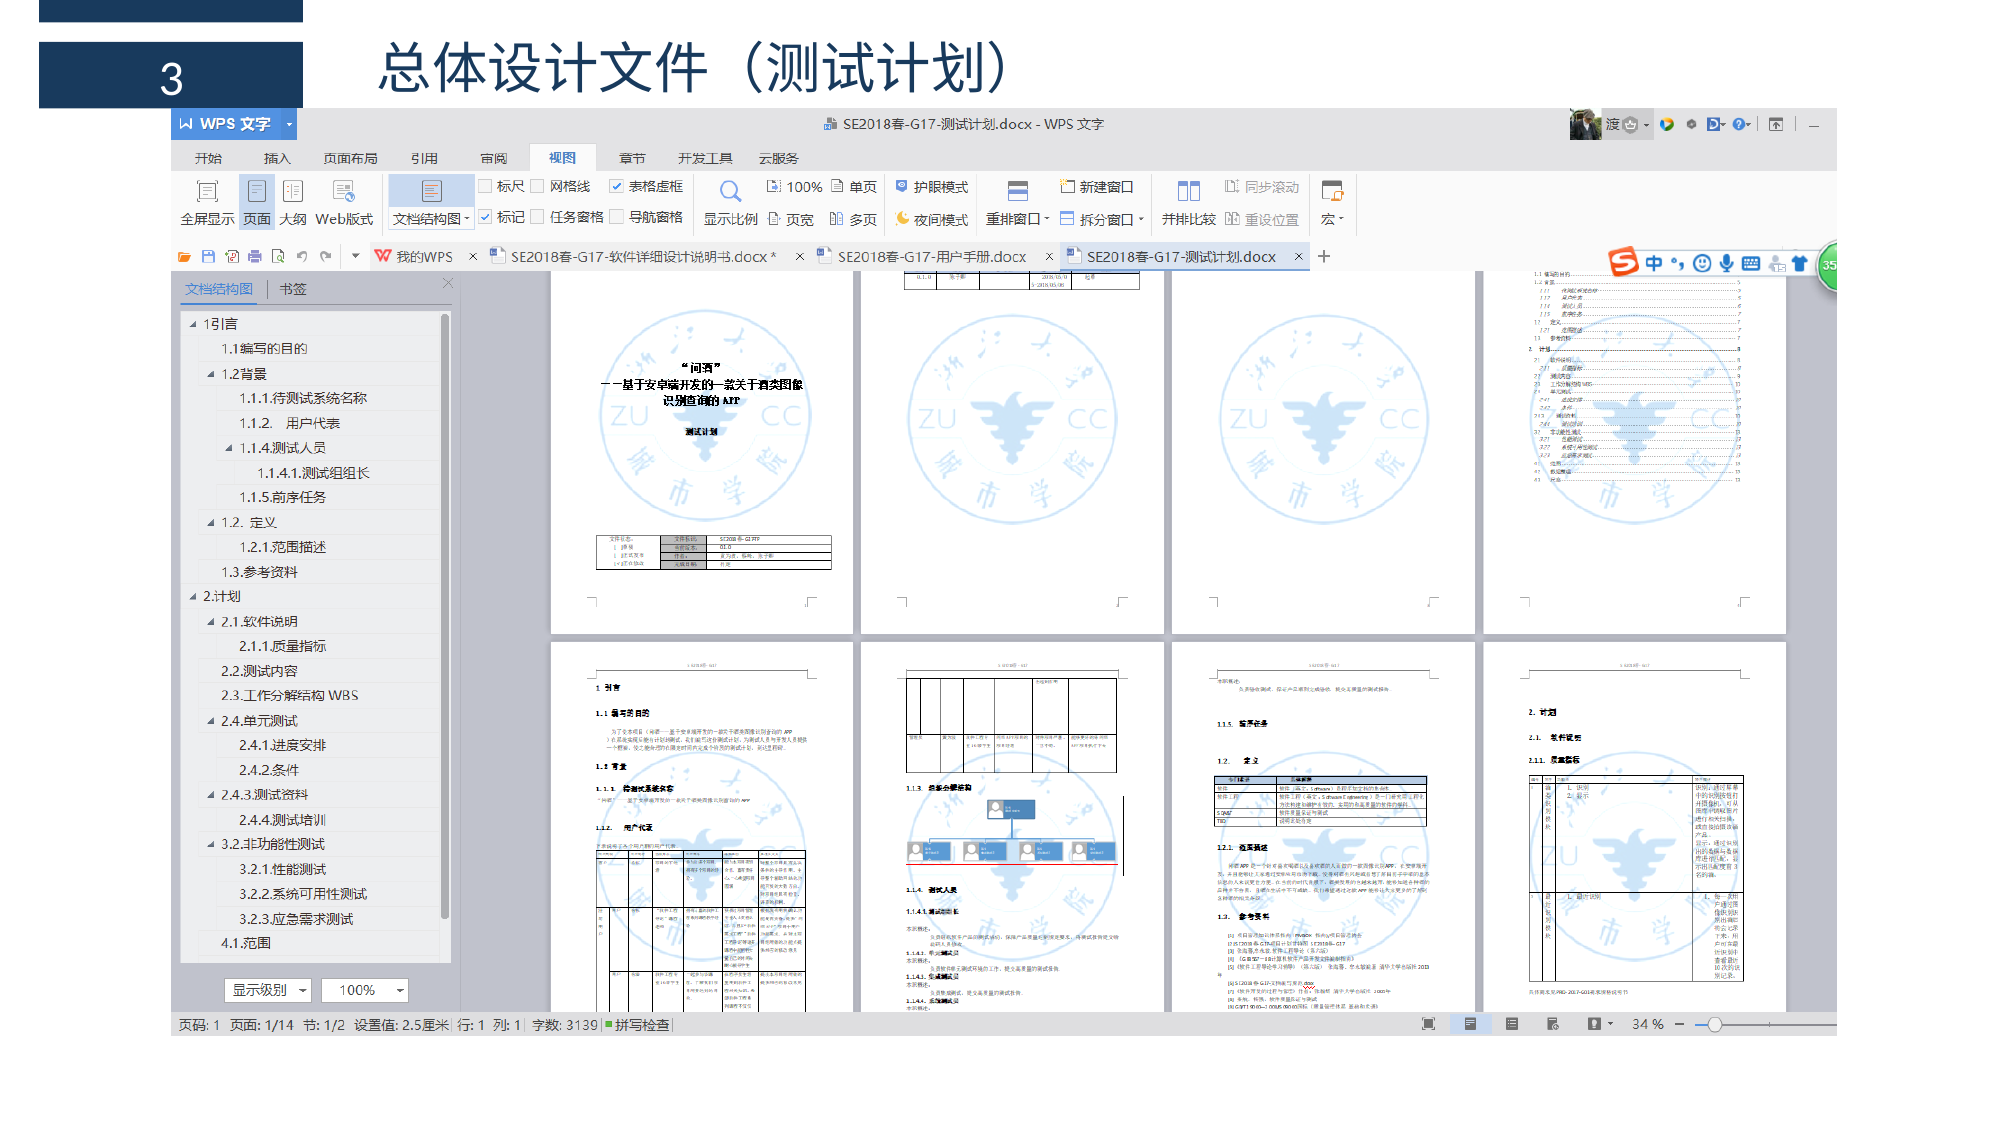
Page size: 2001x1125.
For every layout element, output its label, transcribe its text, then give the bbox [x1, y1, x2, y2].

text_box [38, 0, 304, 23]
picture [171, 108, 1837, 1036]
text_box 3 [38, 41, 304, 110]
text_box 总体设计文件（测试计划） [362, 26, 1355, 108]
